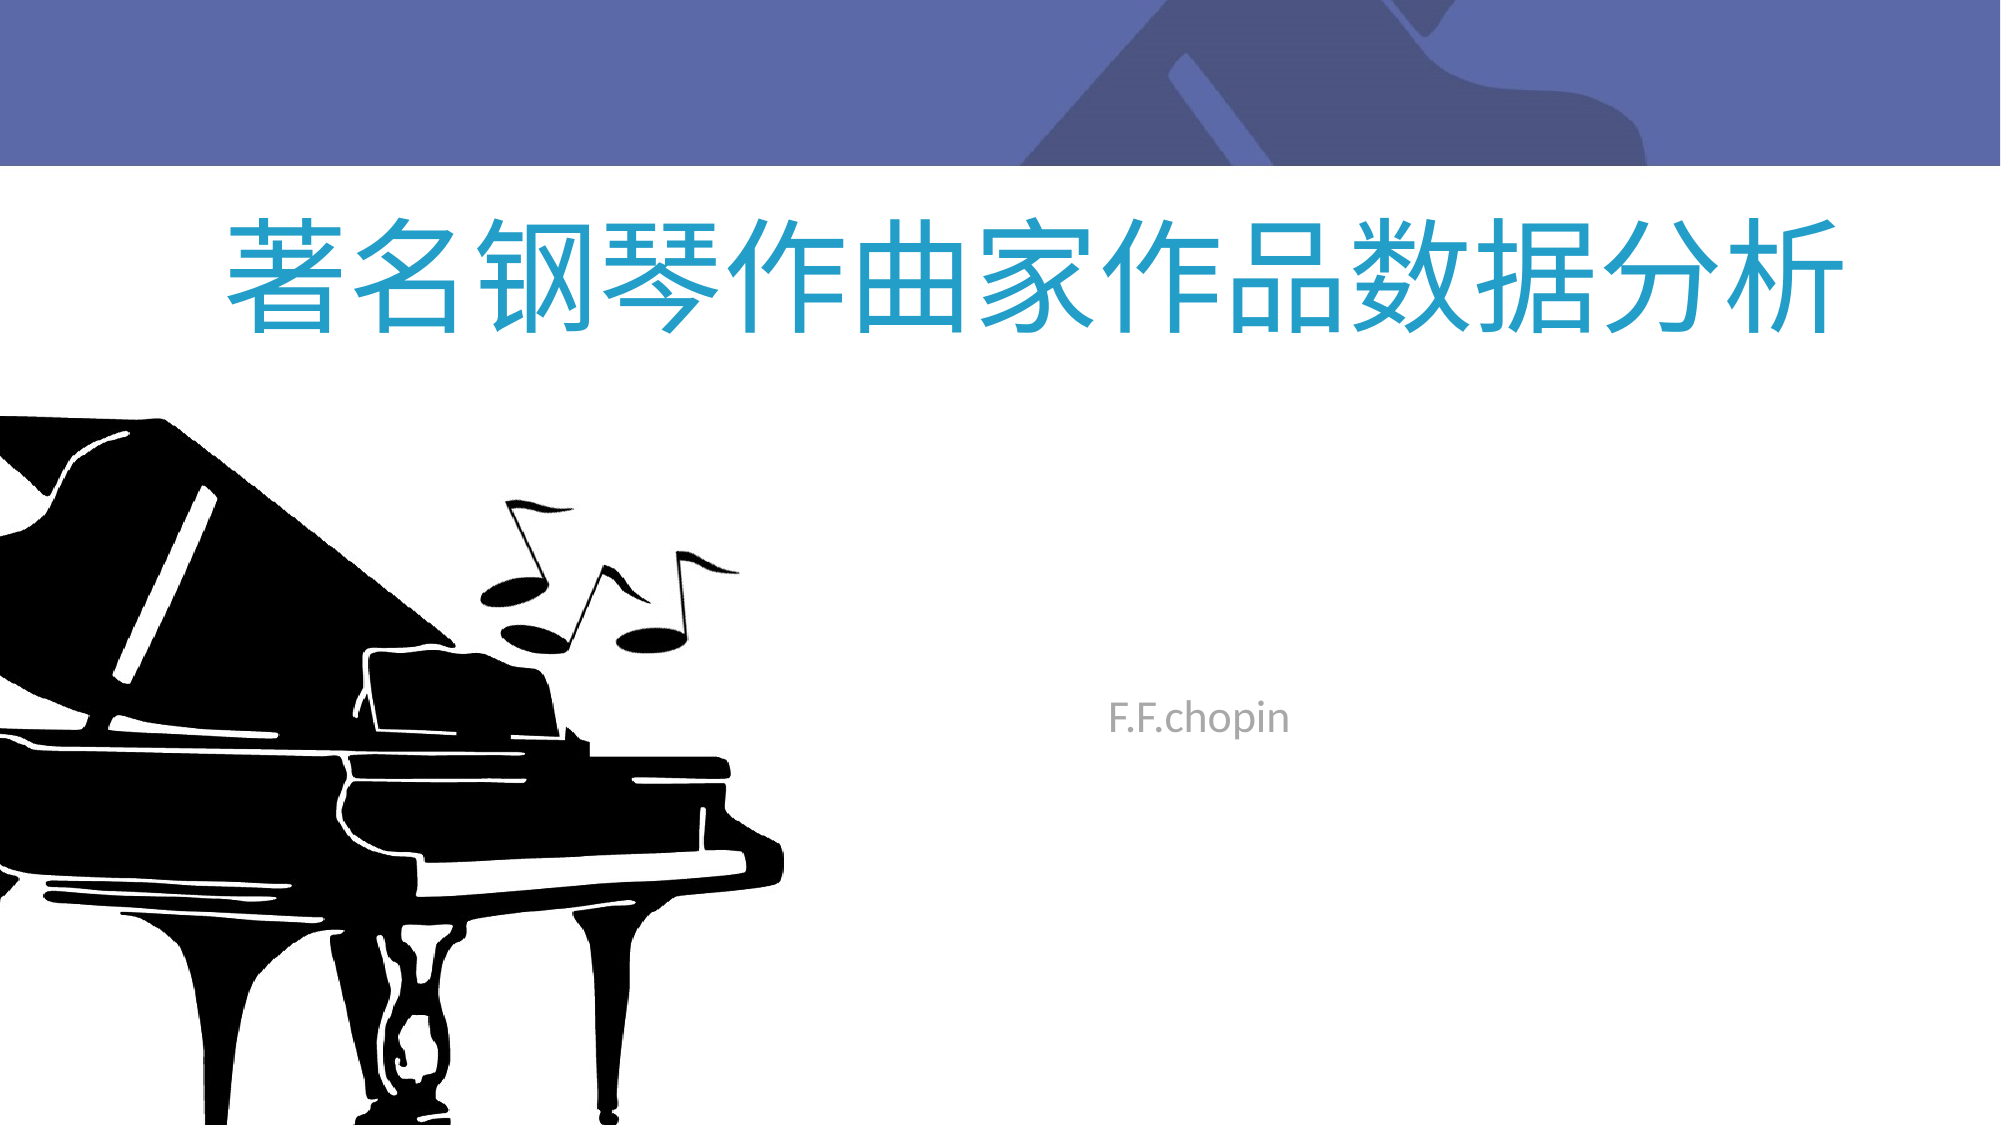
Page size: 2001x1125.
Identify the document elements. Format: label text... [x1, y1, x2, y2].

text_box 巴赫-P.E.Bach 莫扎特-W.A.Mozart 贝多芬-L.van.beethoven 肖邦-F.F.chopin 李斯特-F.Liszt 勃拉姆斯-J.Brahms 拉赫马尼若夫-S.V.Rachmaninoff [930, 514, 1812, 960]
title 著名钢琴作曲家作品数据分析 [185, 116, 1886, 358]
picture [0, 0, 2001, 1125]
